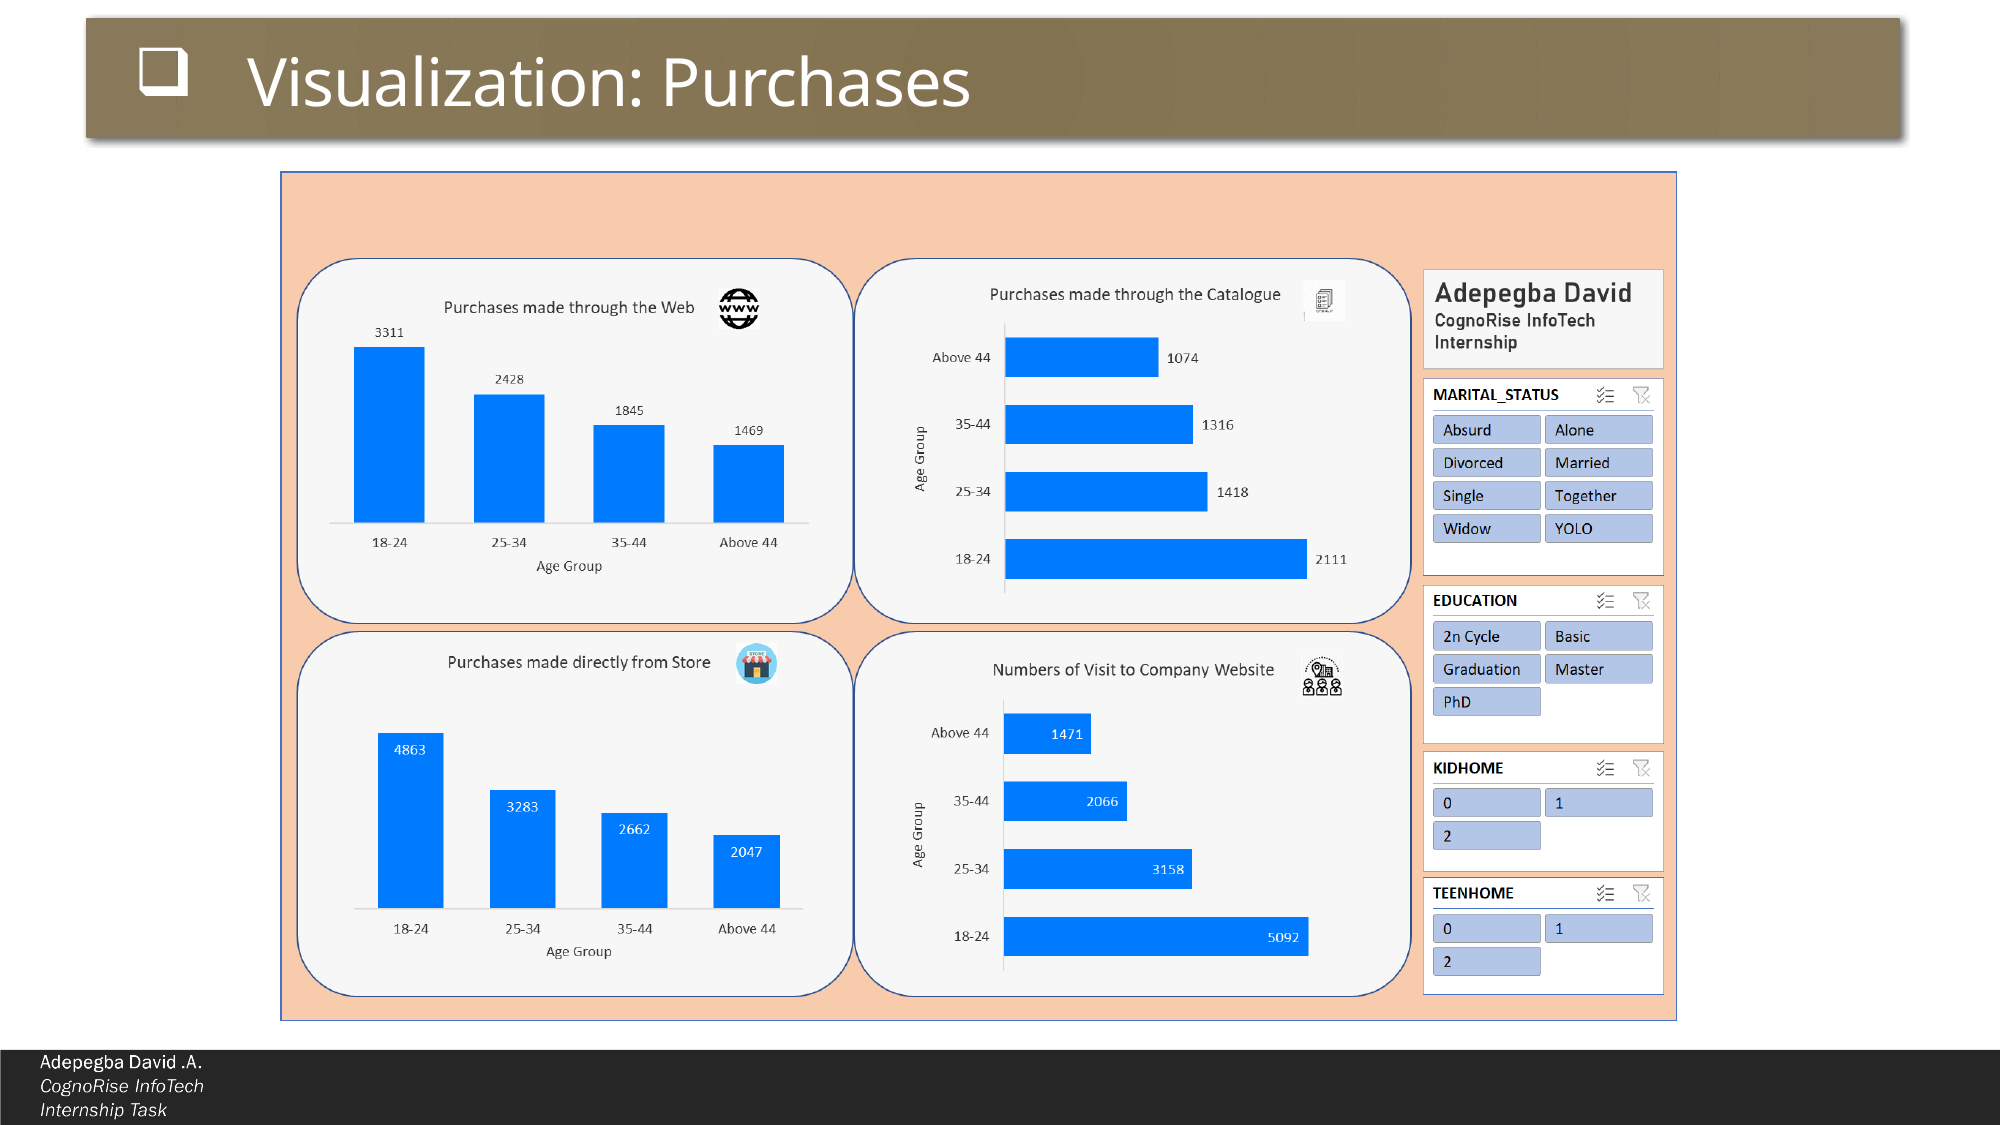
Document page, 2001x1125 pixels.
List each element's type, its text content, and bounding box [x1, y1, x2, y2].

picture [28, 1042, 216, 1125]
title Visualization: Purchases [119, 32, 1770, 129]
text_box [87, 18, 1899, 137]
picture [279, 170, 1677, 1022]
